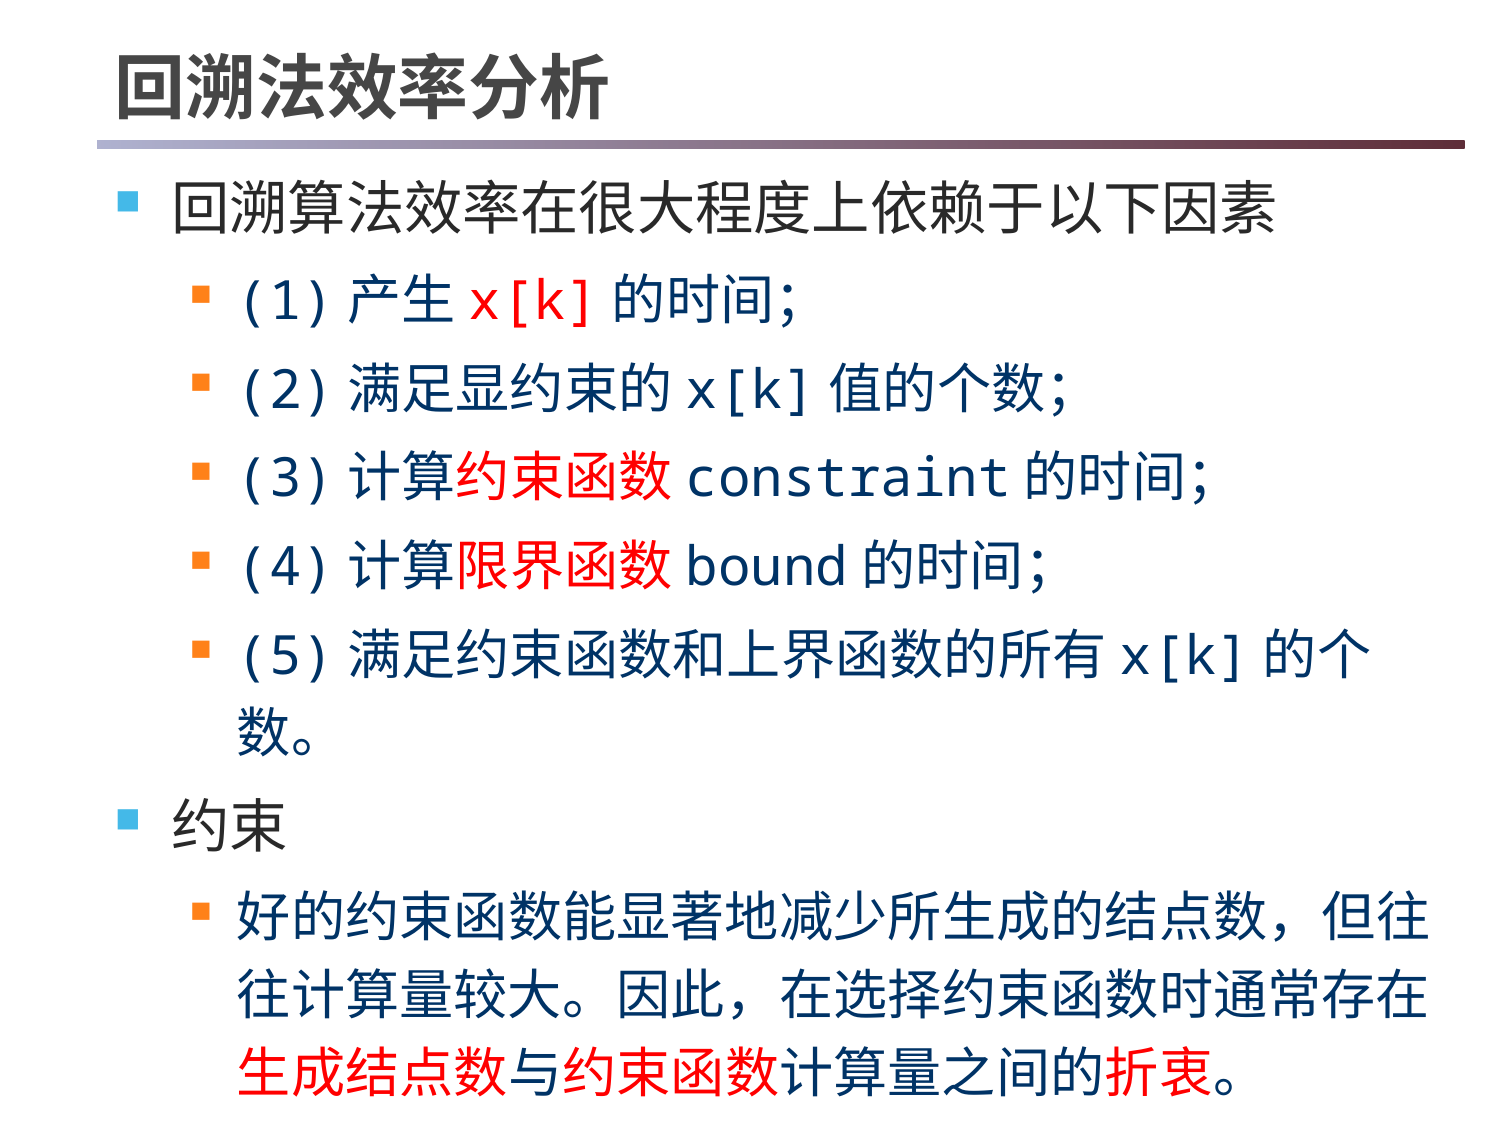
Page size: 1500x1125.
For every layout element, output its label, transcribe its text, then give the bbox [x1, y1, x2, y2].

list 回溯算法效率在很大程度上依赖于以下因素 (1)产生x[k]的时间； (2)满足显约束的x[k]值的个数； (3)计算约束函数constraint的时间； (4)计算限界函数bound的时间； (5)满足约束函数和上界函数的所有x[k]的个数。 约束 好的约束函数能显著地减少所生成的结点数，但往往计算量较大。因此，在选择约束函数时通常存在生成结点数与约束函数计算量之间的折衷。 [99, 149, 1469, 1075]
title 回溯法效率分析 [99, 23, 1463, 136]
